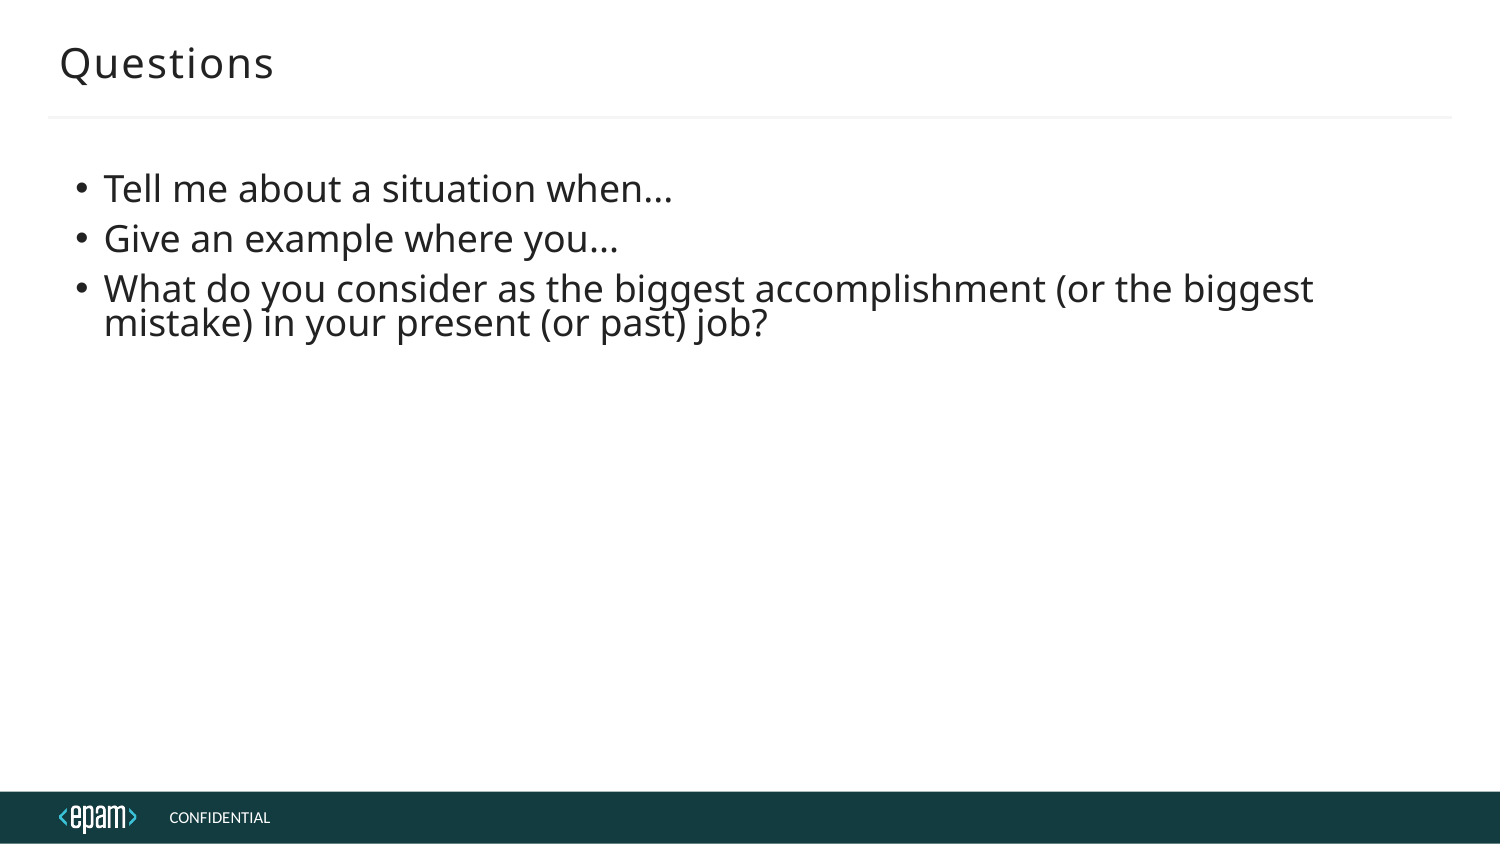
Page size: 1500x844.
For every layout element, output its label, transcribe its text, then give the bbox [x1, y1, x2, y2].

list Tell me about a situation when... Give an example where you... What do you consider as the biggest accomplishment (or the biggest mistake) in your present (or past) job? [58, 177, 1442, 735]
title Questions [59, 37, 1442, 87]
